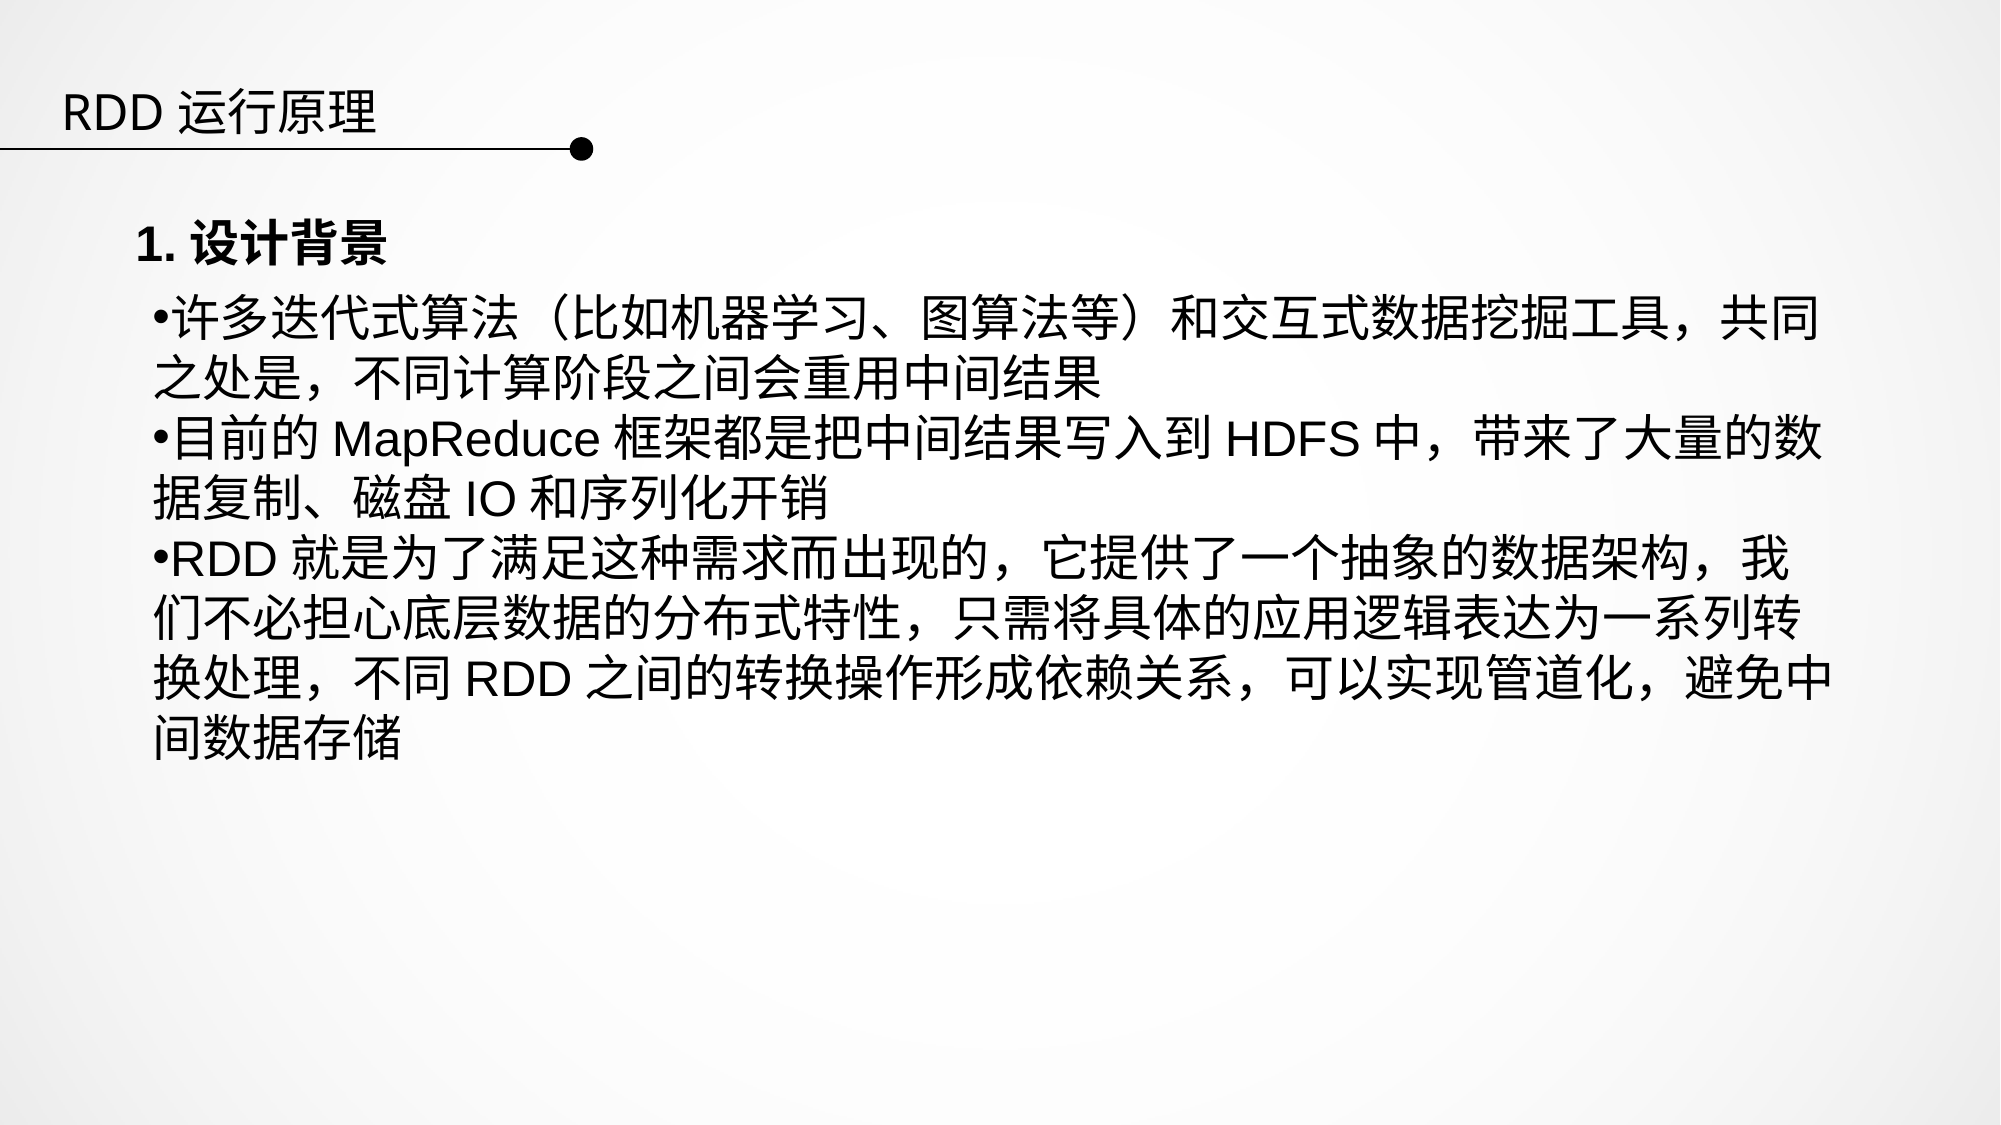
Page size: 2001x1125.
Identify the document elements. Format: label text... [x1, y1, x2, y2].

text_box 许多迭代式算法（比如机器学习、图算法等）和交互式数据挖掘工具，共同之处是，不同计算阶段之间会重用中间结果 目前的MapReduce框架都是把中间结果写入到HDFS中，带来了大量的数据复制、磁盘IO和序列化开销 RDD就是为了满足这种需求而出现的，它提供了一个抽象的数据架构，我们不必担心底层数据的分布式特性，只需将具体的应用逻辑表达为一系列转换处理，不同RDD之间的转换操作形成依赖关系，可以实现管道化，避免中间数据存储 [137, 278, 1851, 774]
text_box [567, 135, 596, 163]
text_box RDD运行原理 [46, 73, 566, 148]
text_box 1.设计背景 [120, 203, 404, 279]
